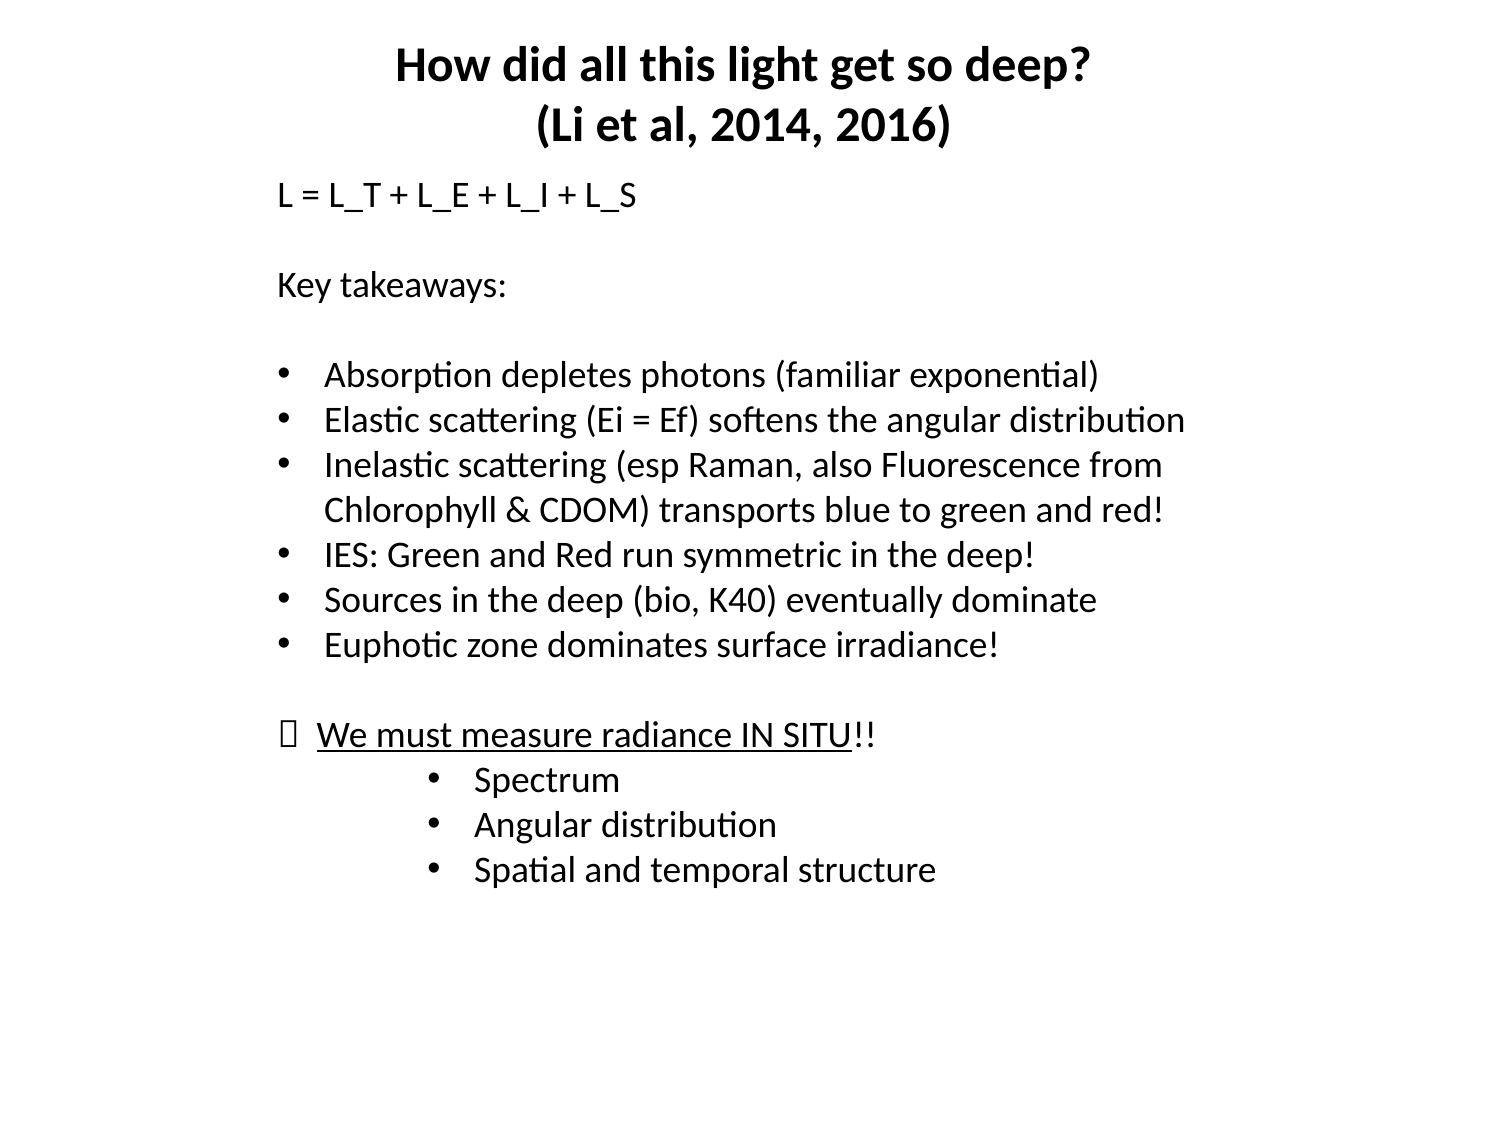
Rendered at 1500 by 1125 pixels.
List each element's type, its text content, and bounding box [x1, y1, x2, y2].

text_box How did all this light get so deep? (Li et al, 2014, 2016) [224, 23, 1263, 159]
text_box L = L_T + L_E + L_I + L_S Key takeaways: Absorption depletes photons (familiar exponential) Elastic scattering (Ei = Ef) softens the angular distribution Inelastic scattering (esp Raman, also Fluorescence from Chlorophyll & CDOM) transports blue to green and red! IES: Green and Red run symmetric in the deep! Sources in the deep (bio, K40) eventually dominate Euphotic zone dominates surface irradiance!  We must measure radiance IN SITU!! Spectrum Angular distribution Spatial and temporal structure [262, 162, 1225, 898]
